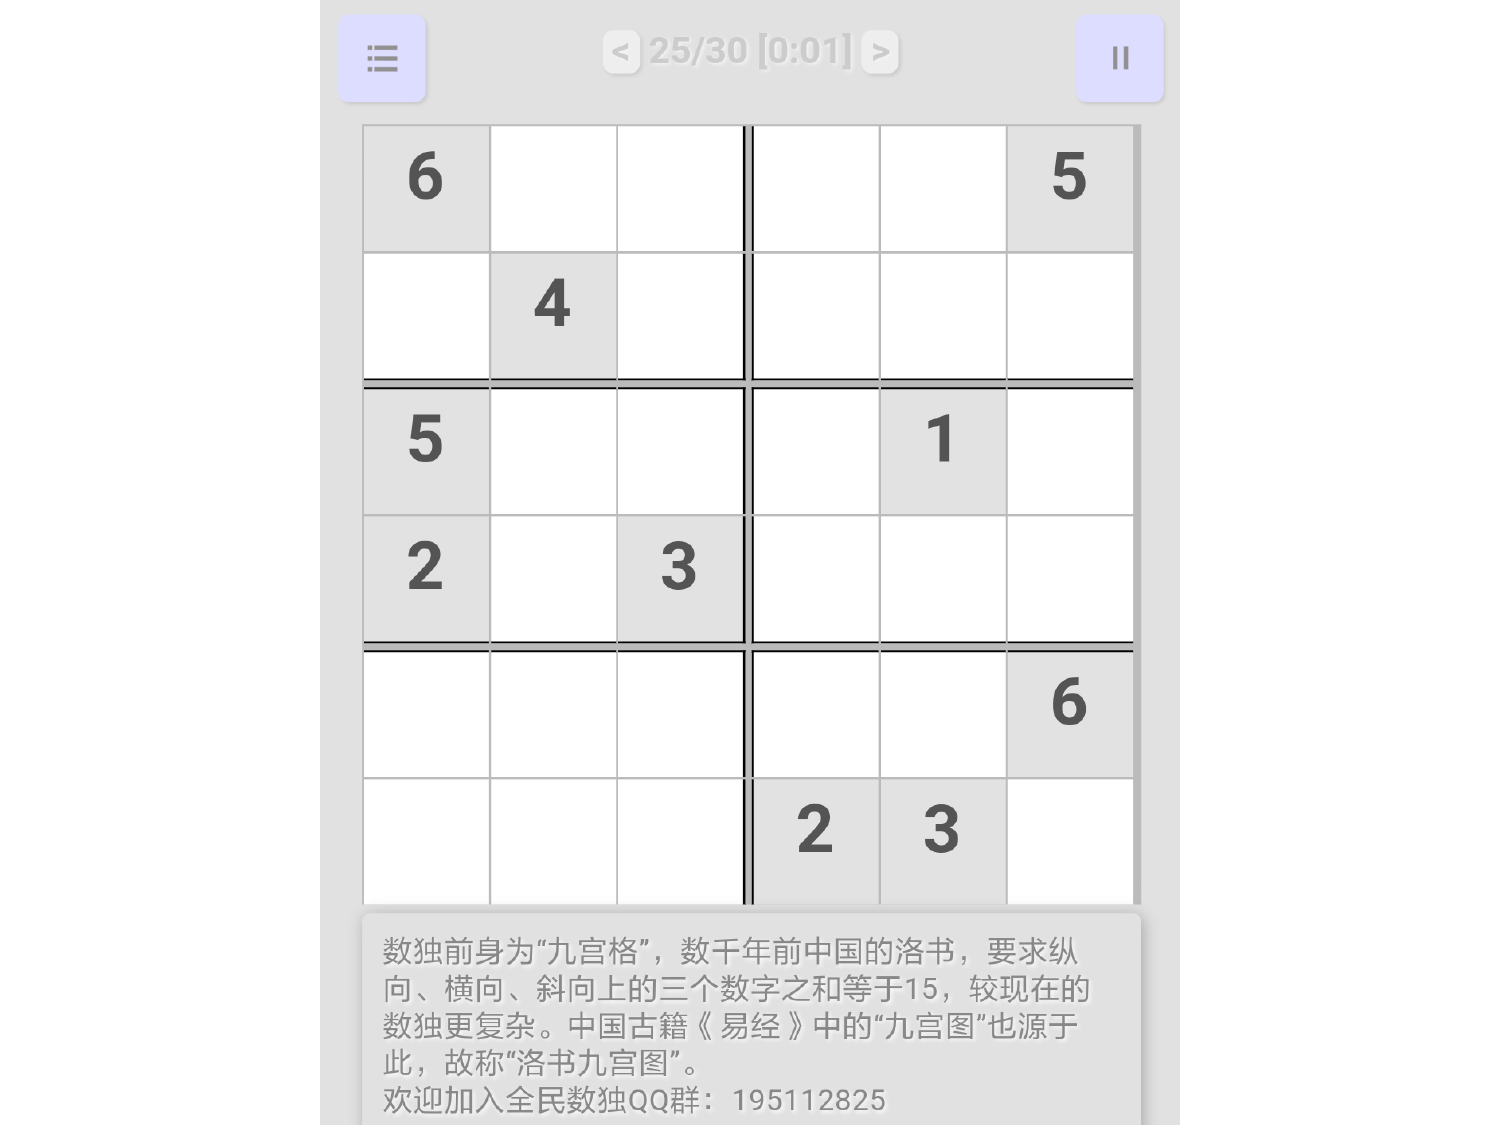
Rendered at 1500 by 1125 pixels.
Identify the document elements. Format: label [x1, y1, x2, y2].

picture [319, 0, 1181, 1125]
